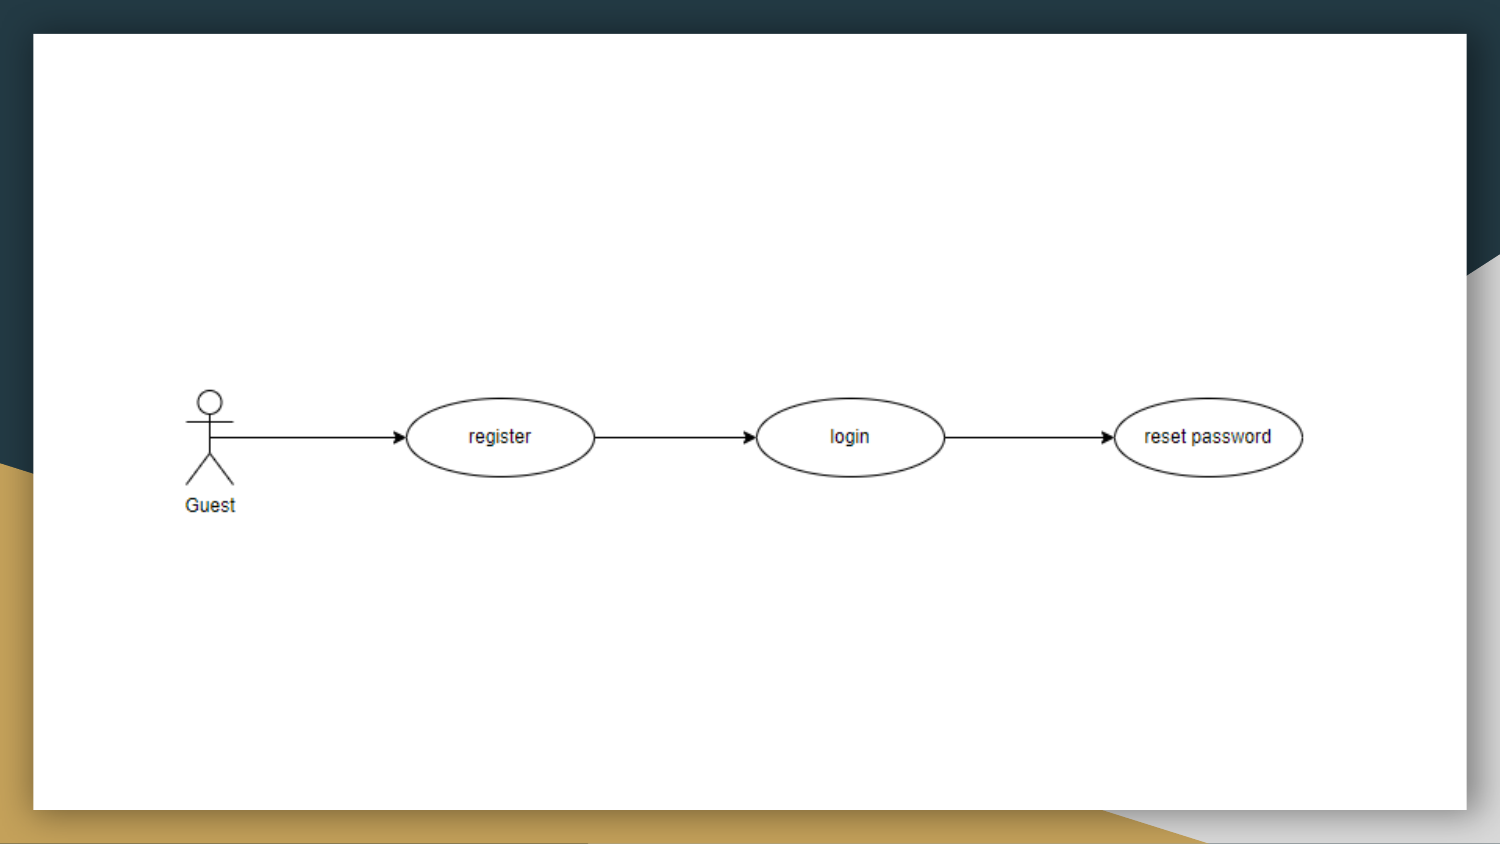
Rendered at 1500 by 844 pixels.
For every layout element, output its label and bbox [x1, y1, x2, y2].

picture [128, 329, 1356, 611]
